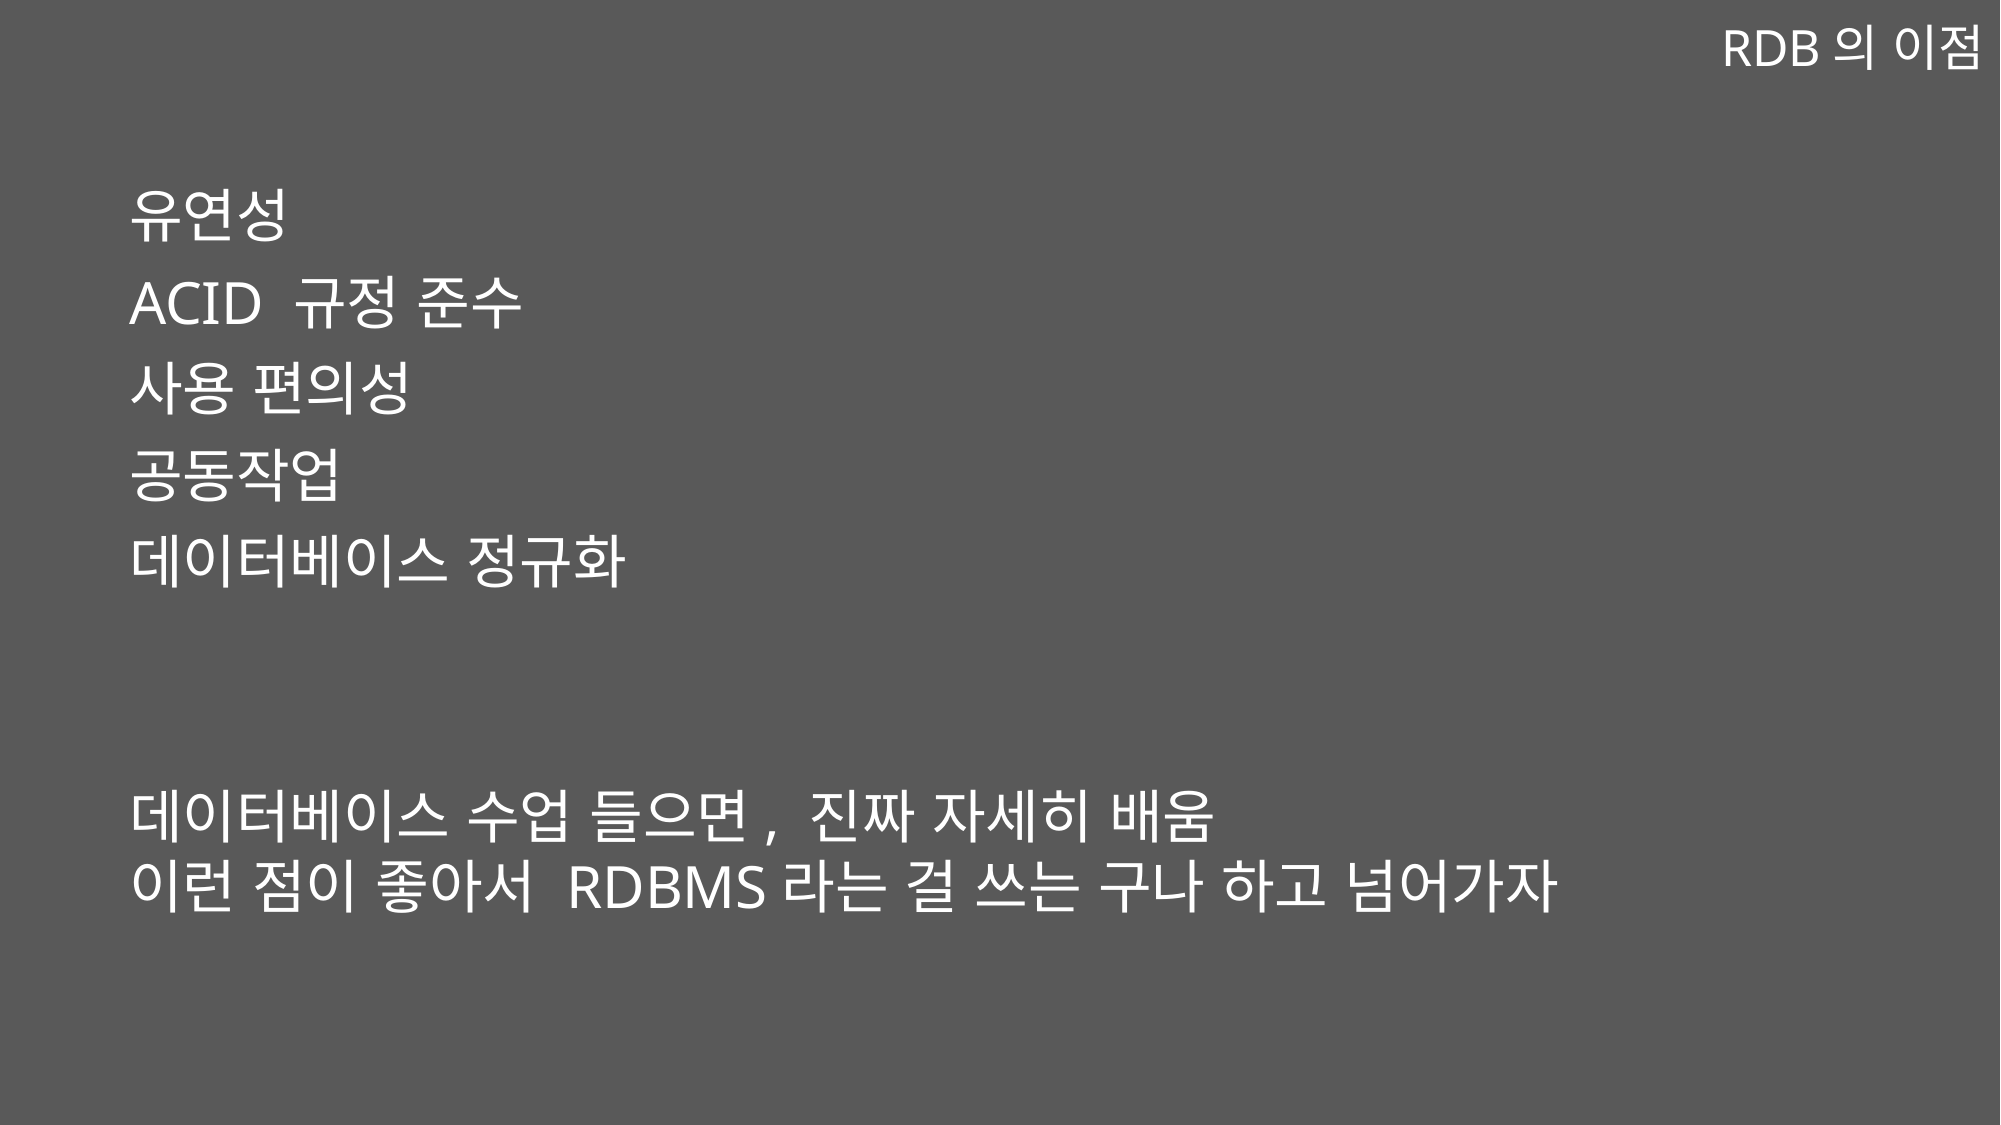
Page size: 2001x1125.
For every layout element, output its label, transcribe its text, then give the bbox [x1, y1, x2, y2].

text_box 공동작업 [114, 439, 1773, 525]
text_box 데이터베이스 정규화 [114, 525, 1773, 613]
text_box 유연성 [114, 180, 1773, 267]
text_box 데이터베이스 수업 들으면, 진짜 자세히 배움 이런 점이 좋아서 RDBMS라는 걸 쓰는 구나 하고 넘어가자 [114, 772, 1902, 928]
text_box 사용 편의성 [114, 353, 1773, 439]
text_box RDB의 이점 [919, 15, 2000, 88]
text_box ACID 규정 준수 [114, 267, 1773, 353]
